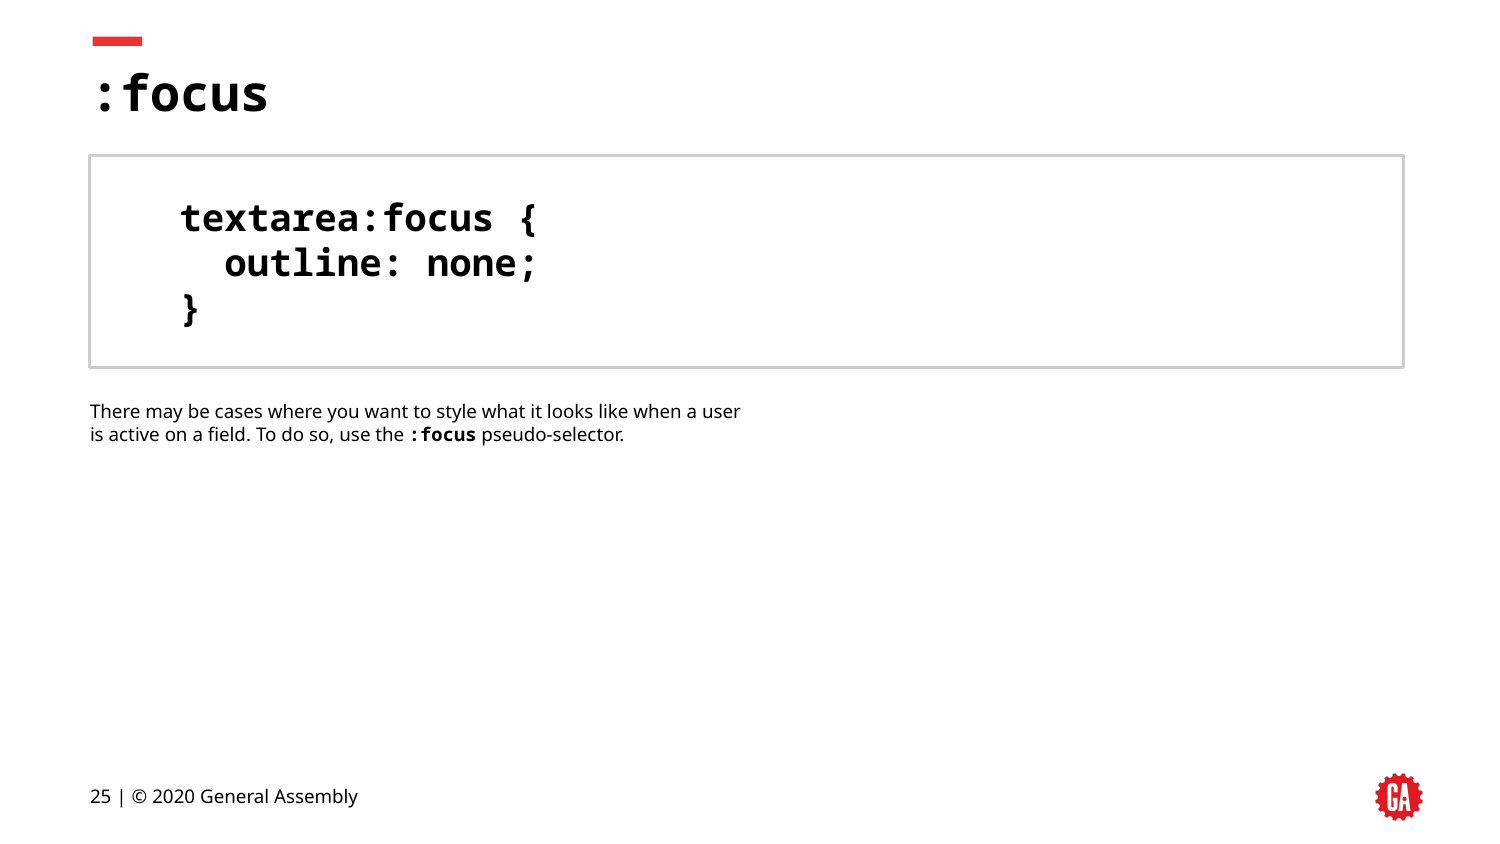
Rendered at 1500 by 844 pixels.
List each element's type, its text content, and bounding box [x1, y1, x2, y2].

title :focus [75, 46, 1473, 140]
picture [1373, 771, 1425, 823]
text_box textarea:focus { outline: none; } [89, 155, 1404, 368]
slide_number ‹#› | © 2020 General Assembly [75, 764, 465, 830]
list There may be cases where you want to style what it looks like when a user is active on a field. To do so, use the :focus pseudo-selector. [75, 384, 1424, 688]
